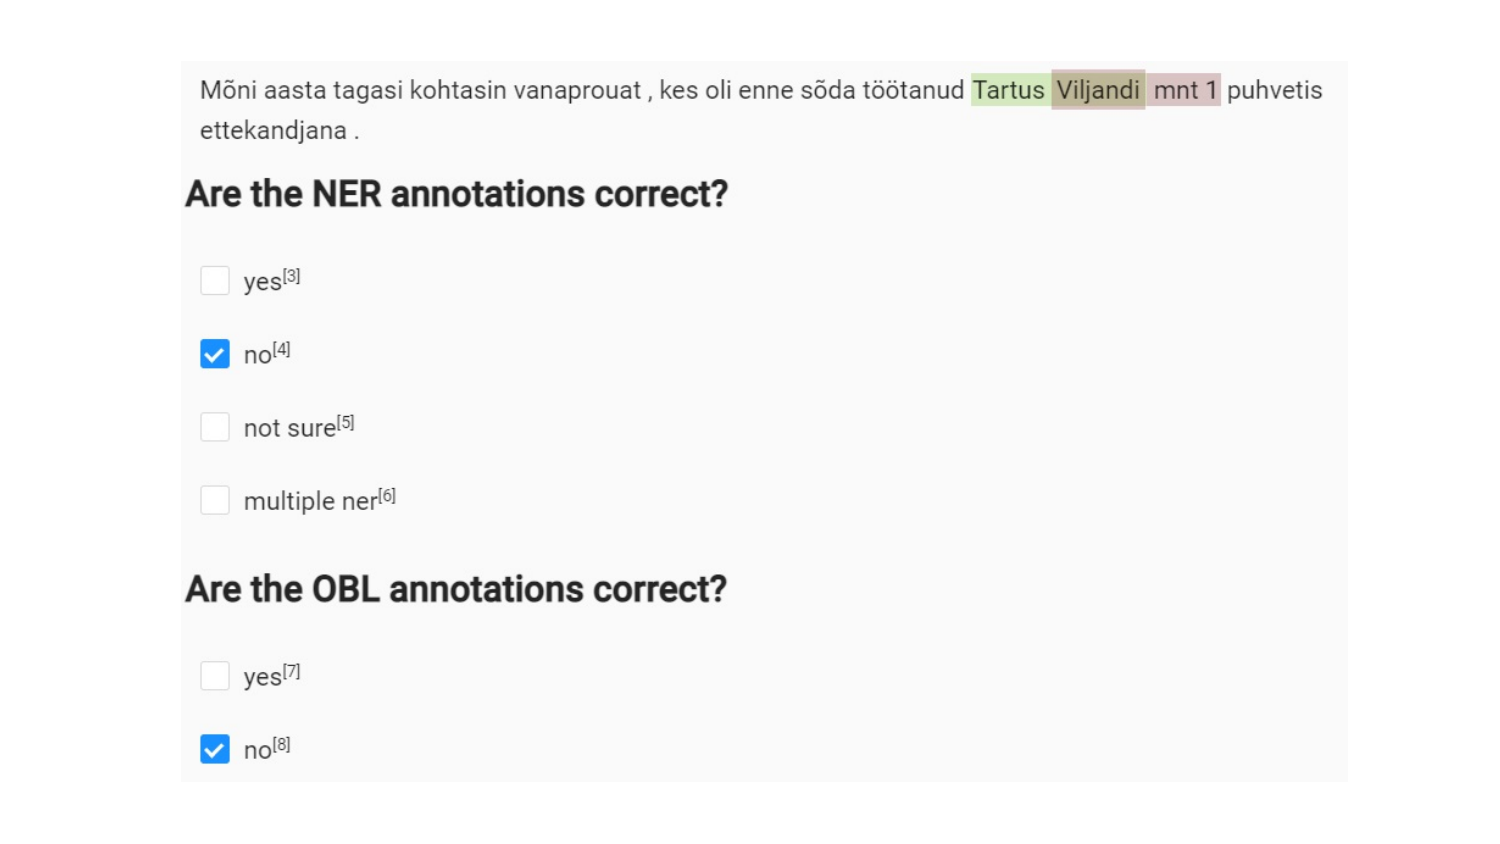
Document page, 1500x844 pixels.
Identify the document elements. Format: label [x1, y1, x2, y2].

picture [181, 61, 1348, 783]
